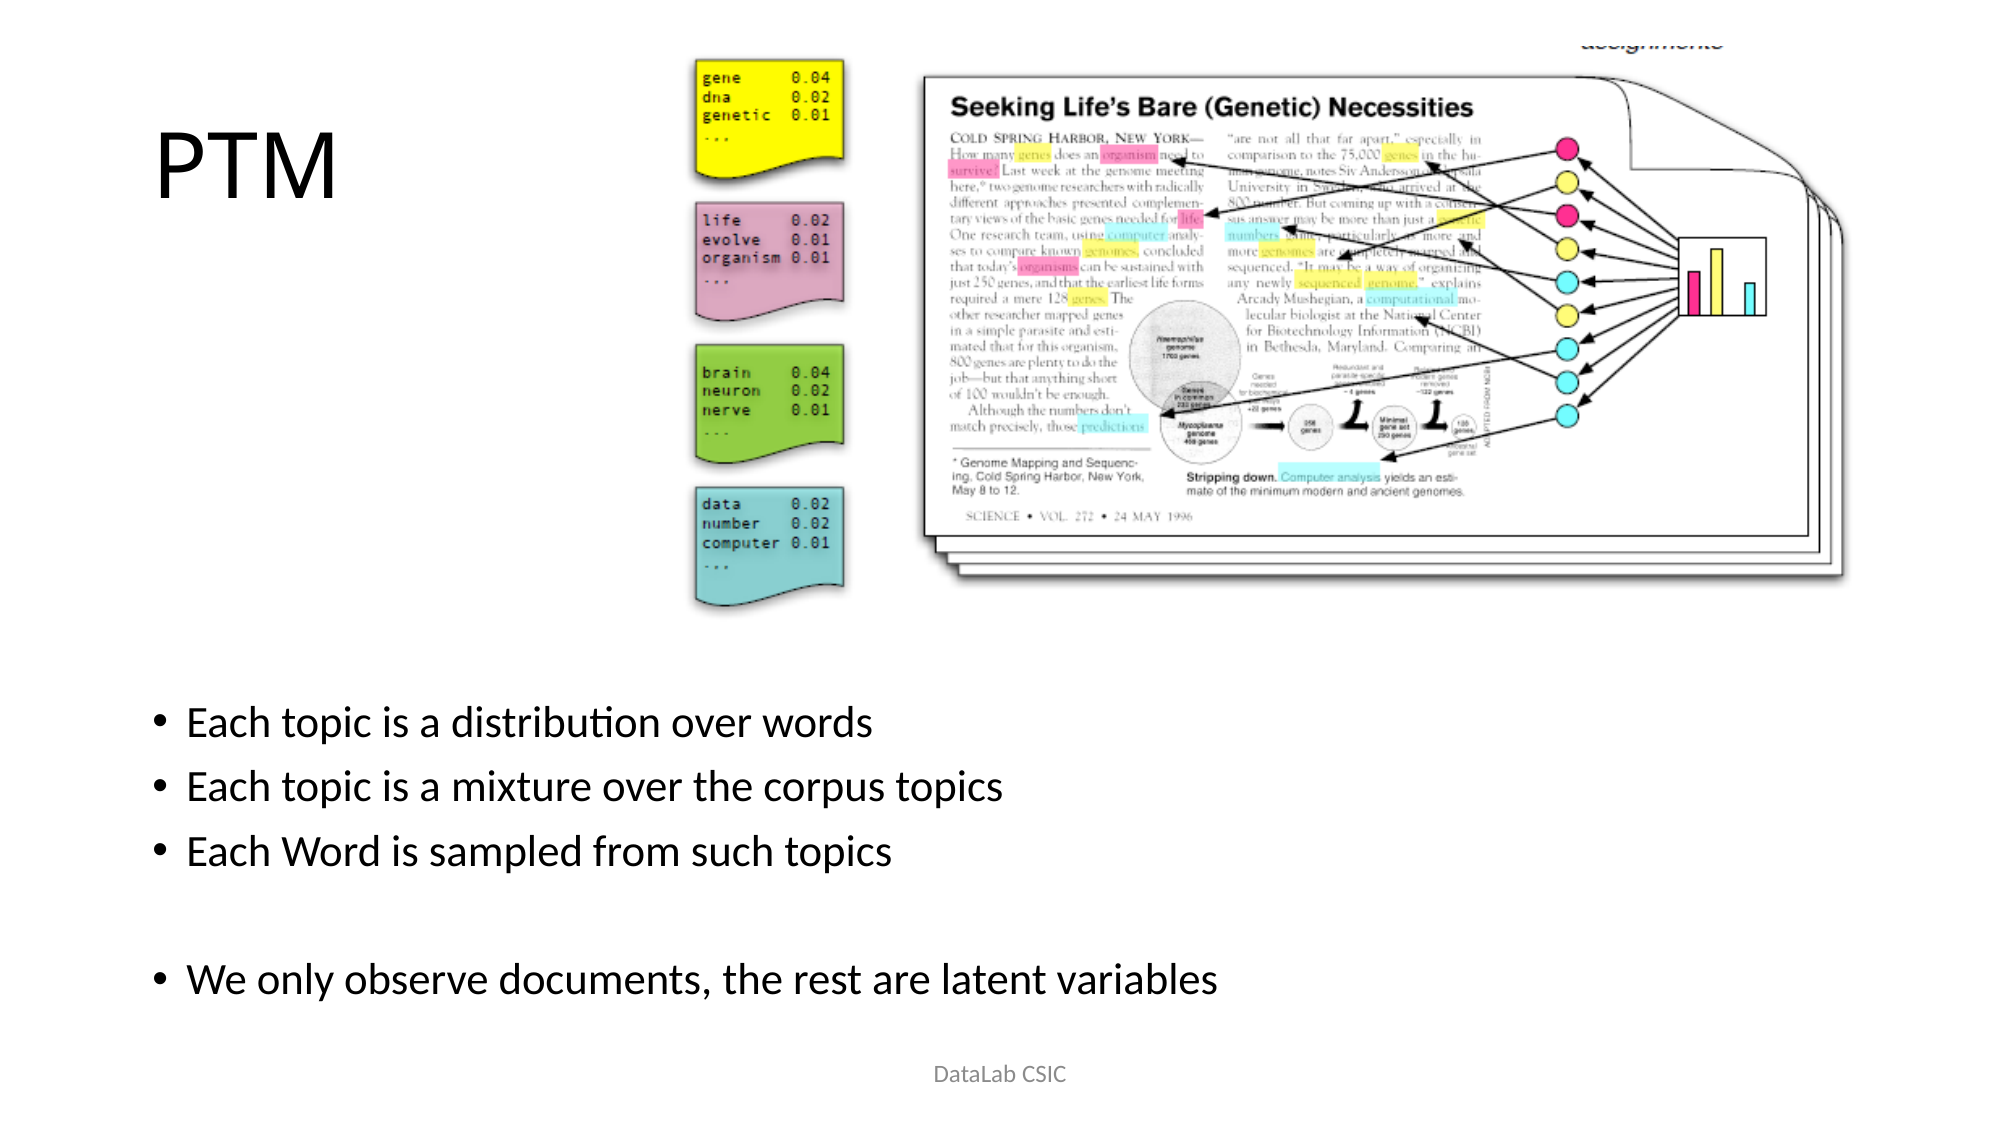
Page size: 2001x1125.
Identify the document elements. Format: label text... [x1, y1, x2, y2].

list Each topic is a distribution over words Each topic is a mixture over the corpus topics Each Word is sampled from such topics We only observe documents, the rest are latent variables [137, 299, 1863, 1014]
title PTM [137, 59, 652, 278]
picture [652, 46, 1908, 657]
footer DataLab CSIC [662, 1042, 1338, 1103]
